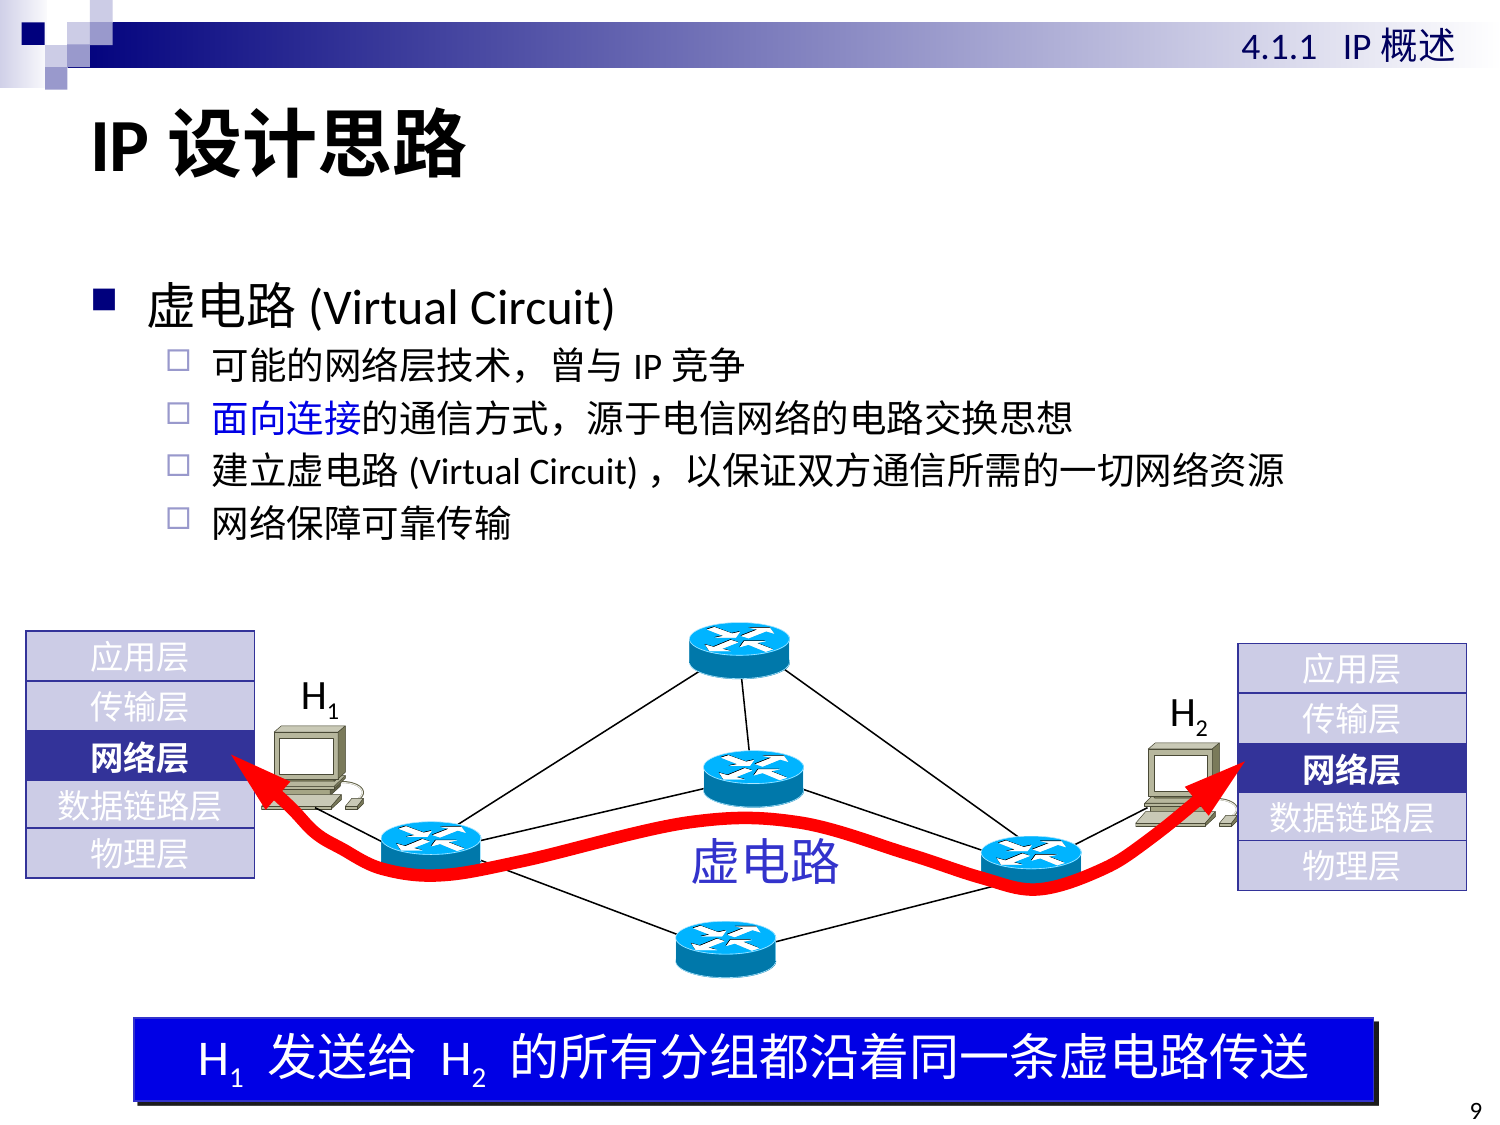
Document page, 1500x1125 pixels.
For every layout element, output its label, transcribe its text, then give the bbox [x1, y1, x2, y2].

text_box H1 发送给 H2 的所有分组都沿着同一条虚电路传送 [134, 1017, 1374, 1101]
slide_number 9 [1448, 1100, 1483, 1125]
list 虚电路(Virtual Circuit) 可能的网络层技术，曾与IP竞争 面向连接的通信方式，源于电信网络的电路交换思想 建立虚电路(Virtual Circuit)，以保证双方通信所需的一切网络资源 网络保障可靠传输 [75, 237, 1425, 620]
title IP设计思路 [75, 75, 1425, 209]
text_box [25, 622, 1468, 979]
text_box 4.1.1 IP概述 [1226, 14, 1483, 75]
